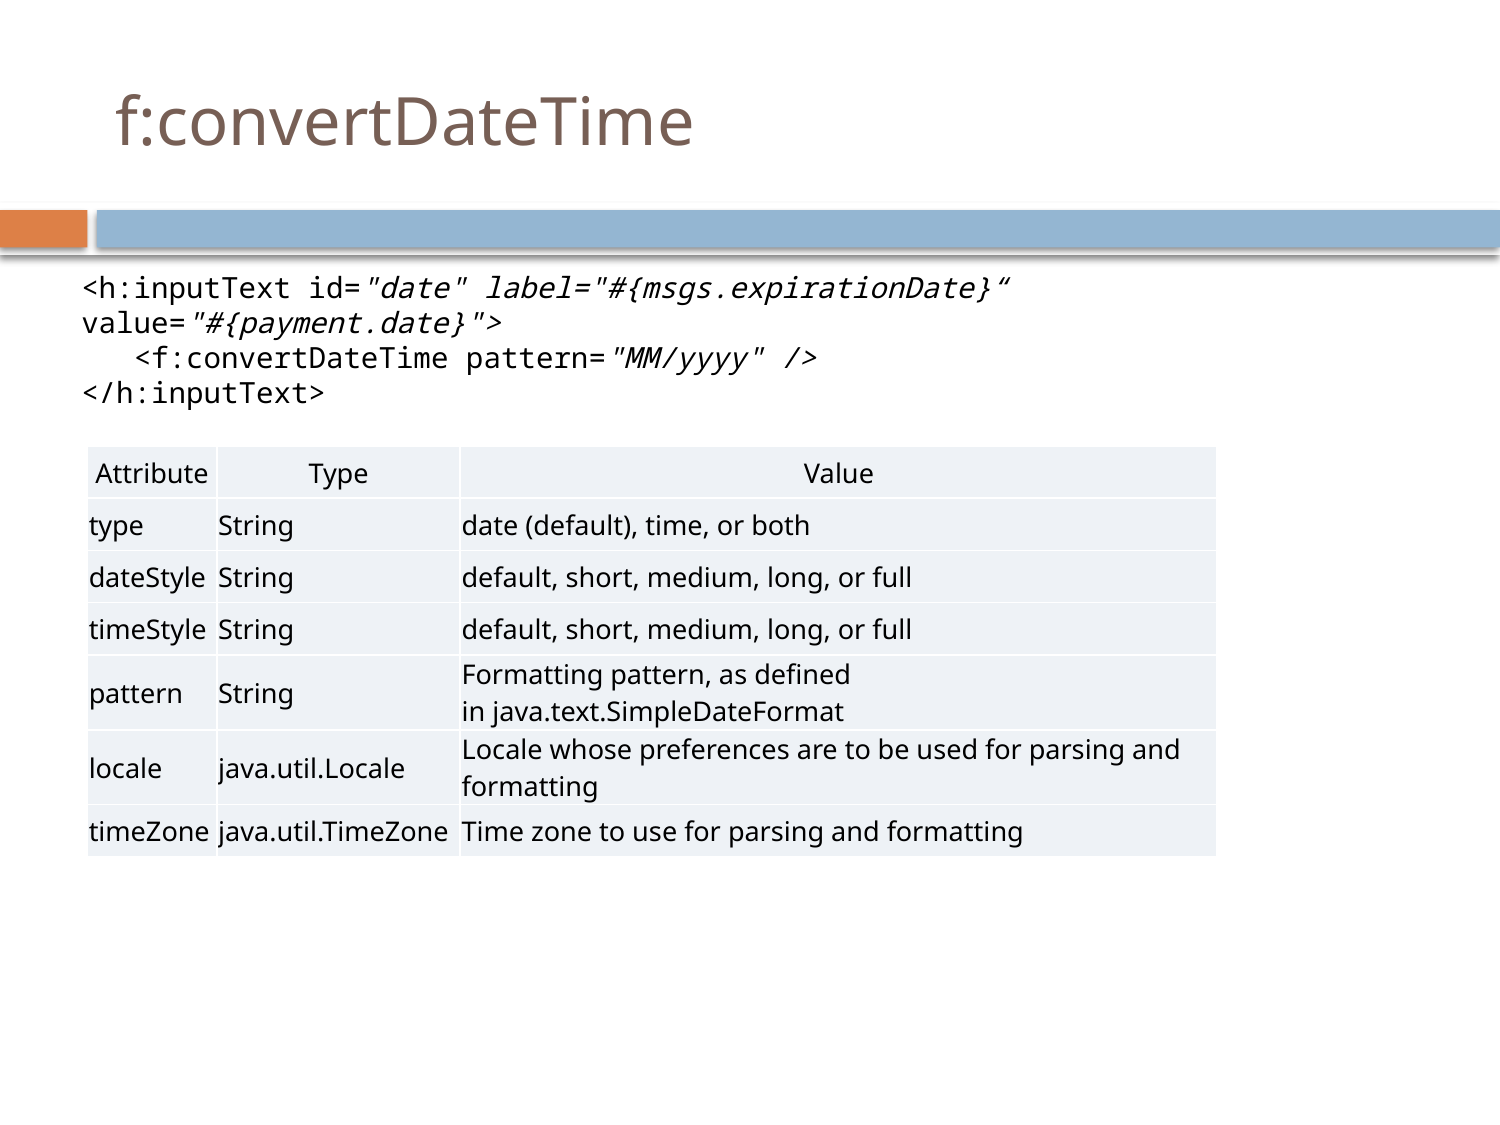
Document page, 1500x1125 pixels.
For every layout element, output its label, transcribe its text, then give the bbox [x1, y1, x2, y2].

table_cell default, short, medium, long, or full [461, 551, 1216, 602]
table_cell java.util.TimeZone [218, 805, 459, 856]
table_cell String [218, 603, 459, 654]
table_cell Formatting pattern, as defined in java.text.SimpleDateFormat [461, 656, 1216, 729]
table_cell String [218, 499, 459, 550]
table_cell java.util.Locale [218, 731, 459, 804]
table_cell dateStyle [88, 551, 216, 602]
table_cell String [218, 656, 459, 729]
table_cell date (default), time, or both [461, 499, 1216, 550]
text_box <h:inputText id="date" label="#{msgs.expirationDate}“ value="#{payment.date}"> <f:convertDateTime pattern="MM/yyyy" /> </h:inputText> [66, 262, 1438, 417]
table_cell locale [88, 731, 216, 804]
table_header Value [461, 447, 1216, 497]
table_cell Time zone to use for parsing and formatting [461, 805, 1216, 856]
table_cell timeZone [88, 805, 216, 856]
table_cell String [218, 551, 459, 602]
table_cell pattern [88, 656, 216, 729]
table_header Attribute [88, 447, 216, 497]
table_cell type [88, 499, 216, 550]
title f:convertDateTime [100, 37, 1438, 200]
table_cell Locale whose preferences are to be used for parsing and formatting [461, 731, 1216, 804]
table_cell timeStyle [88, 603, 216, 654]
table_cell default, short, medium, long, or full [461, 603, 1216, 654]
table_header Type [218, 447, 459, 497]
